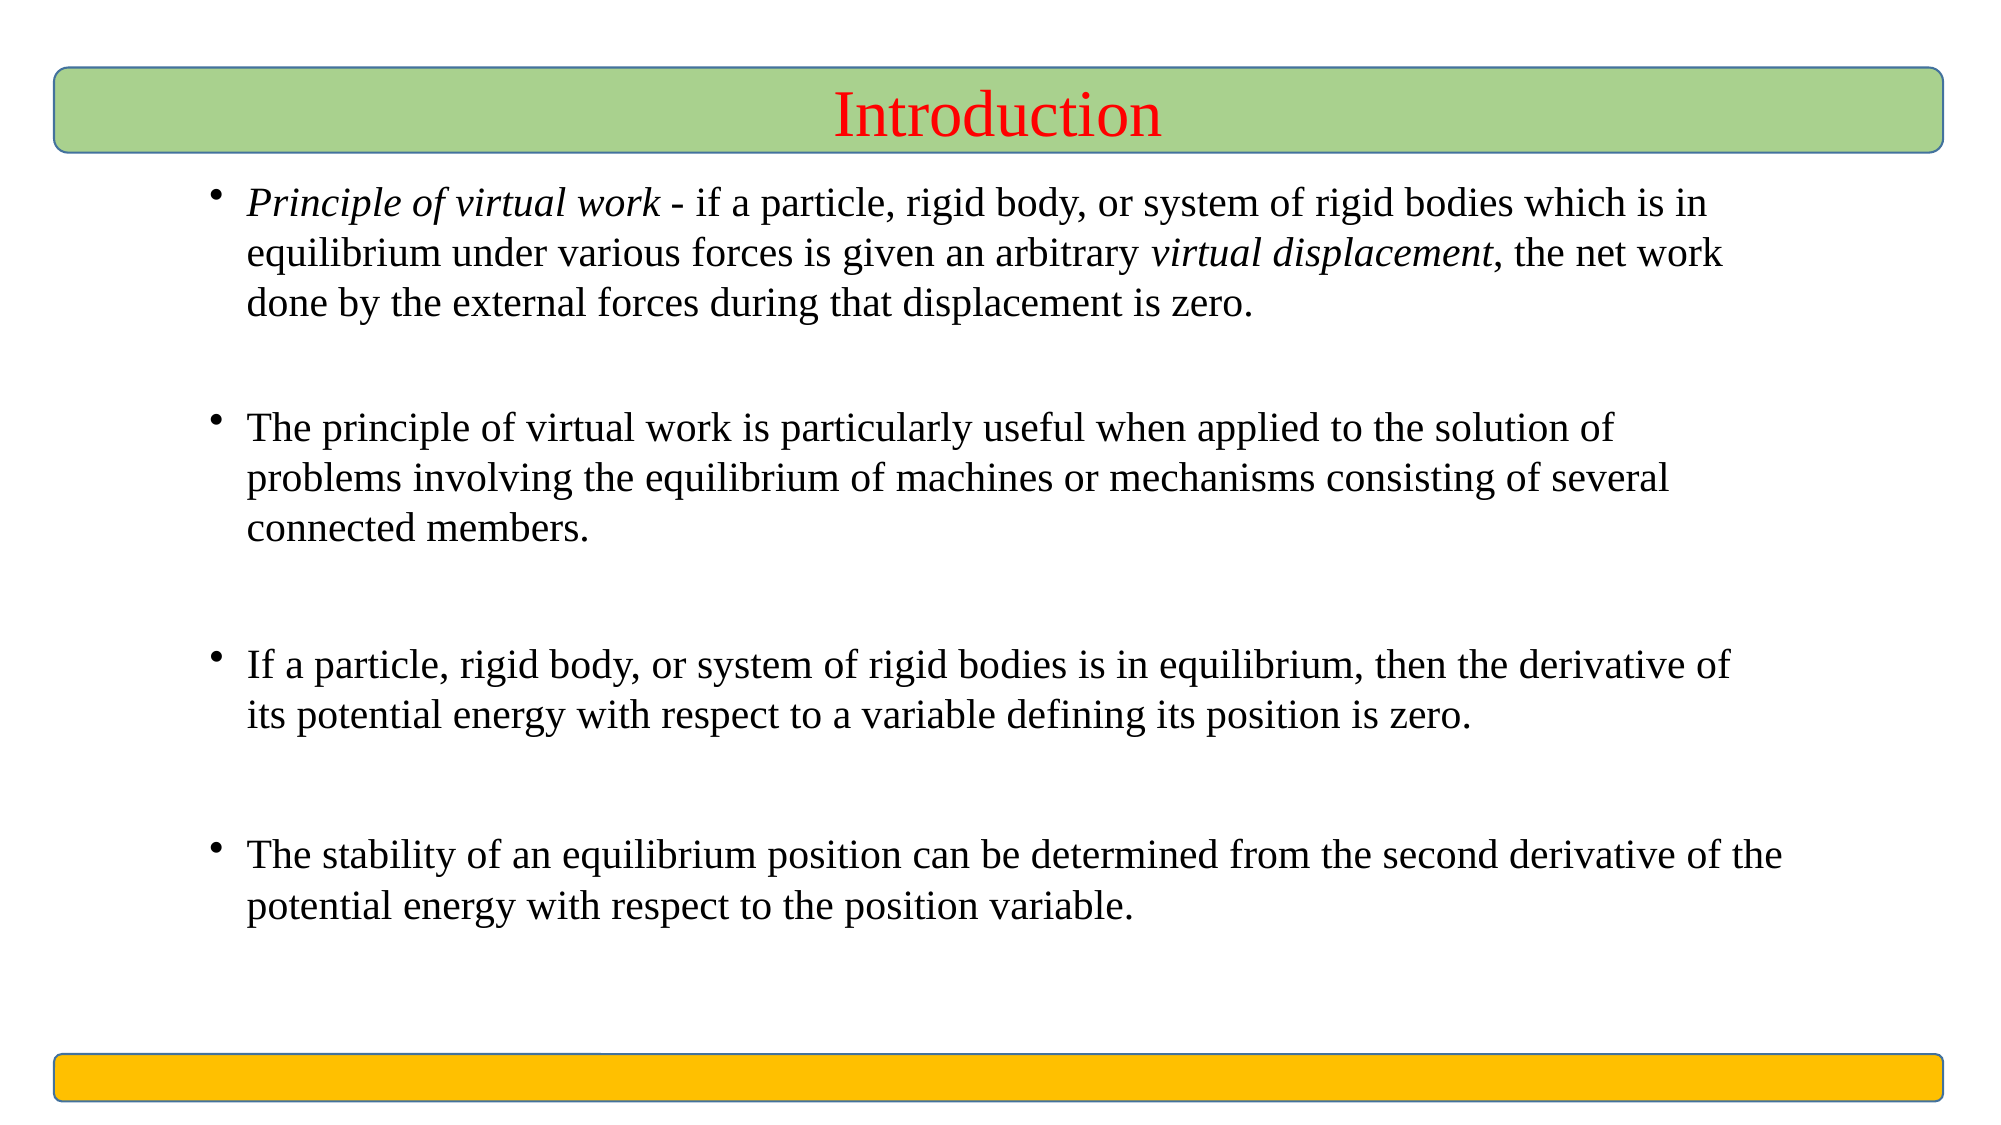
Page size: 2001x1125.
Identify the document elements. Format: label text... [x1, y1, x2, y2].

text_box Principle of virtual work - if a particle, rigid body, or system of rigid bodies which is in equilibrium under various forces is given an arbitrary virtual displacement, the net work done by the external forces during that displacement is zero. [194, 166, 1752, 332]
text_box The principle of virtual work is particularly useful when applied to the solution of problems involving the equilibrium of machines or mechanisms consisting of several connected members. [194, 392, 1706, 557]
text_box If a particle, rigid body, or system of rigid bodies is in equilibrium, then the derivative of its potential energy with respect to a variable defining its position is zero. [194, 629, 1770, 745]
text_box The stability of an equilibrium position can be determined from the second derivative of the potential energy with respect to the position variable. [194, 819, 1825, 935]
text_box Introduction [52, 66, 1945, 154]
text_box [52, 1052, 1945, 1103]
